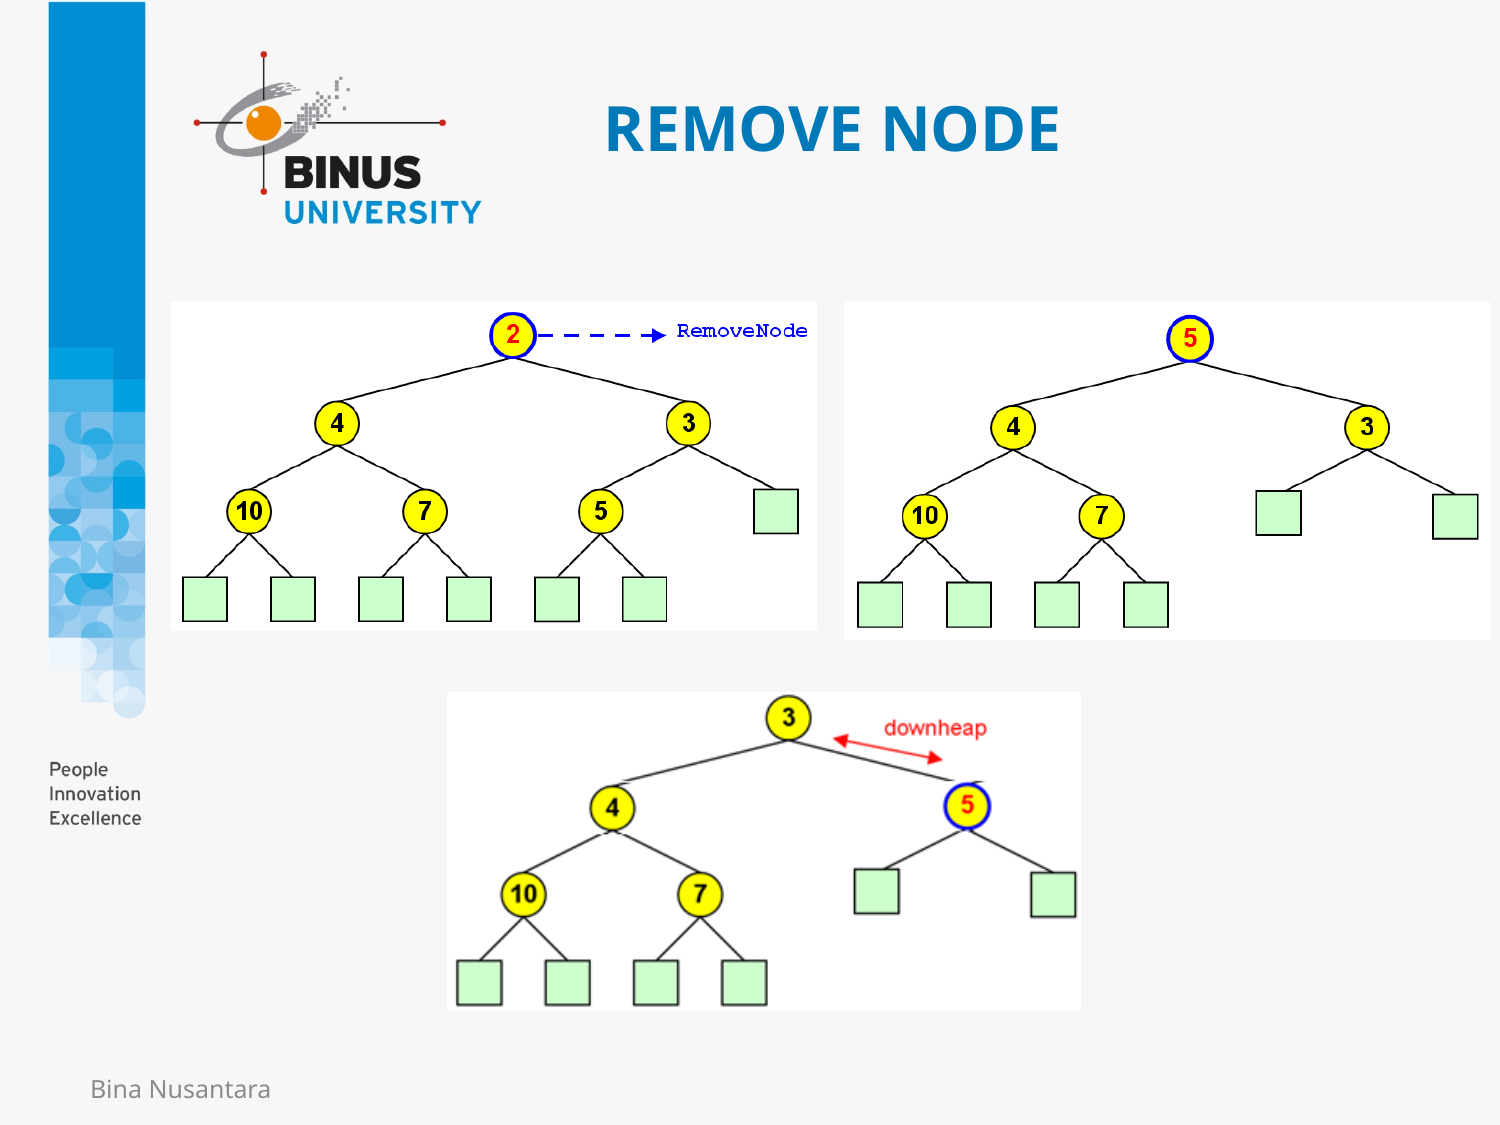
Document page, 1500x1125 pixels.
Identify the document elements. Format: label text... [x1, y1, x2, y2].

slide_number Bina Nusantara [75, 1058, 425, 1119]
title REMOVE NODE [123, 79, 1500, 174]
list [170, 302, 817, 631]
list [844, 302, 1490, 640]
picture [0, 0, 1500, 1010]
